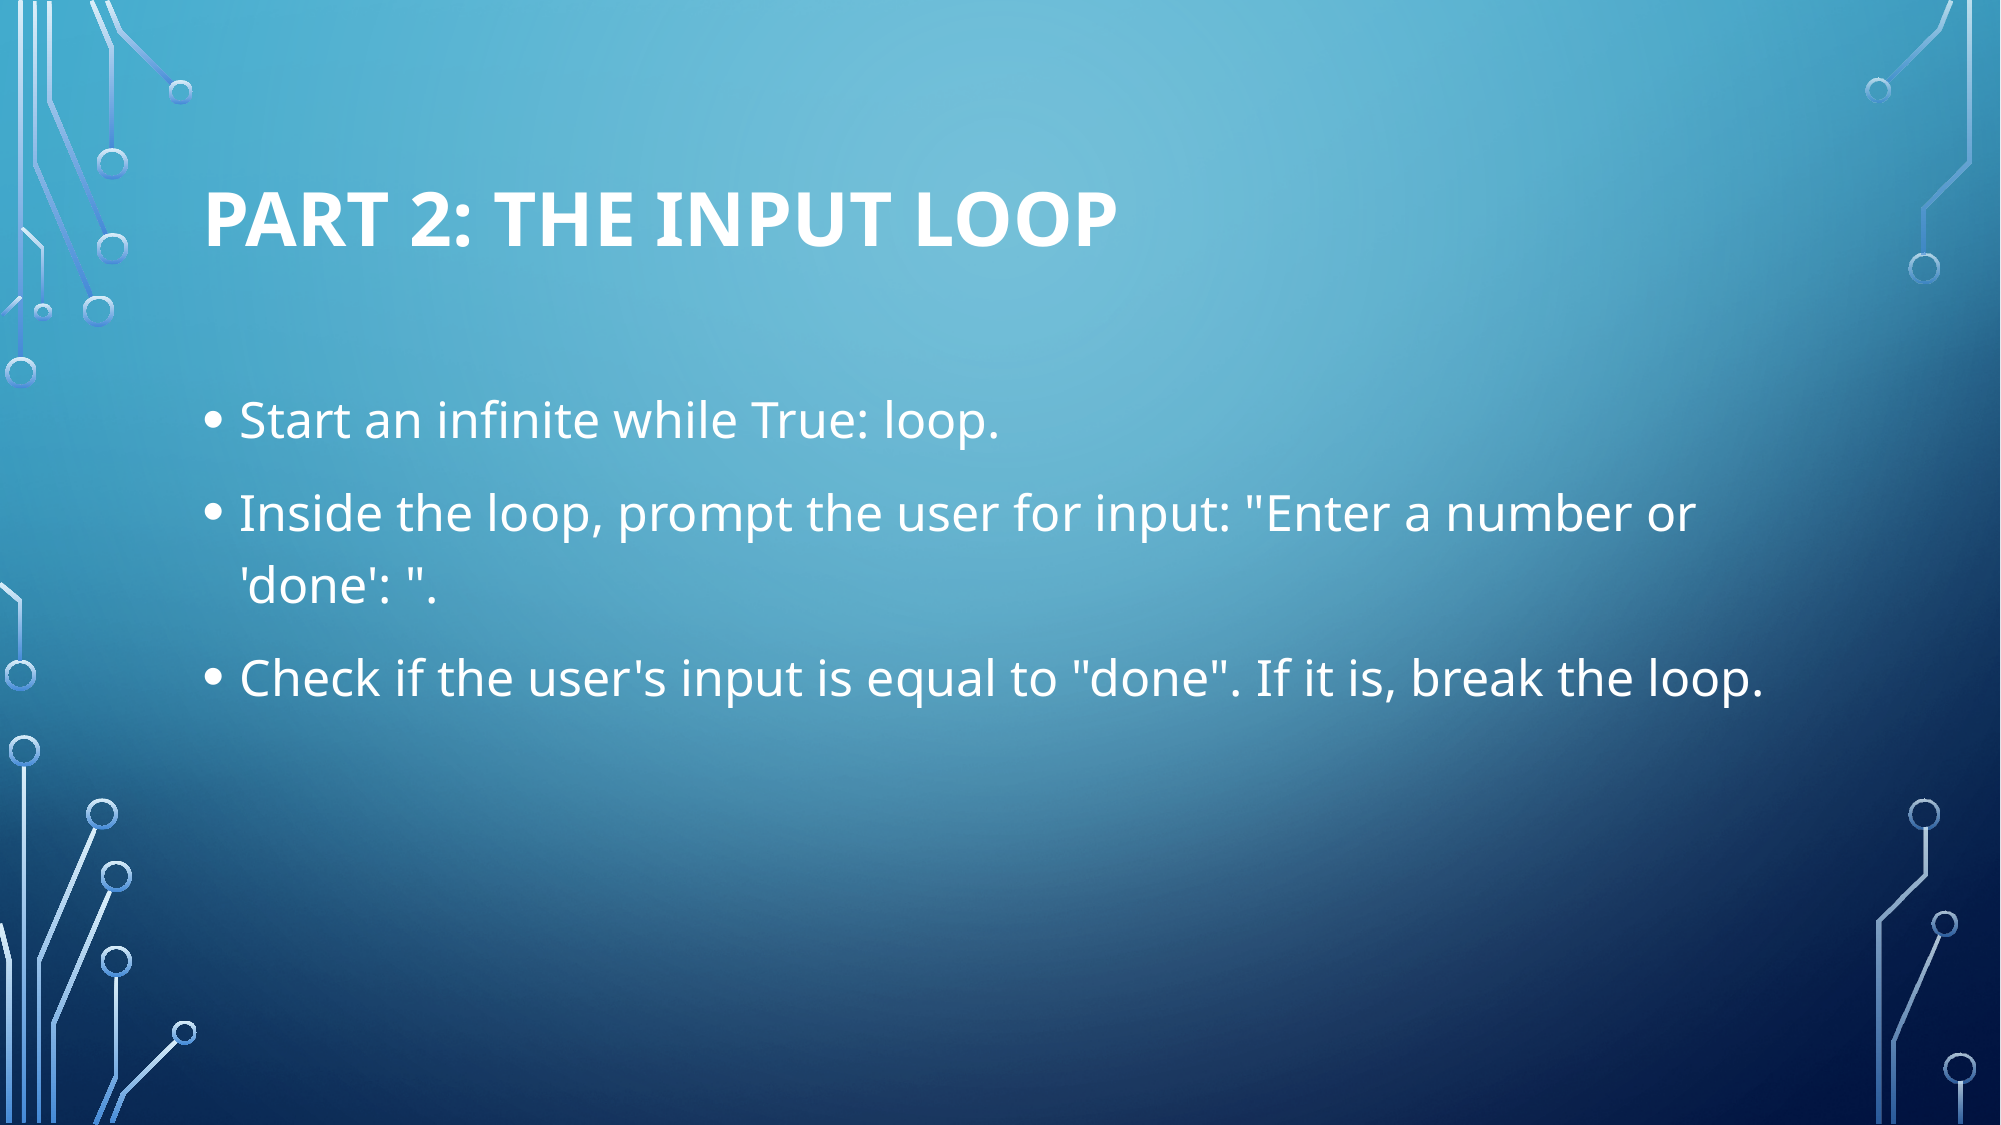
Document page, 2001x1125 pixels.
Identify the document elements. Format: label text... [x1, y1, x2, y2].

title Part 2: The Input Loop [187, 101, 1813, 344]
list Start an infinite while True: loop. Inside the loop, prompt the user for input: "Enter a number or 'done': ". Check if the user's input is equal to "done". If it is, break the loop. [187, 369, 1813, 950]
